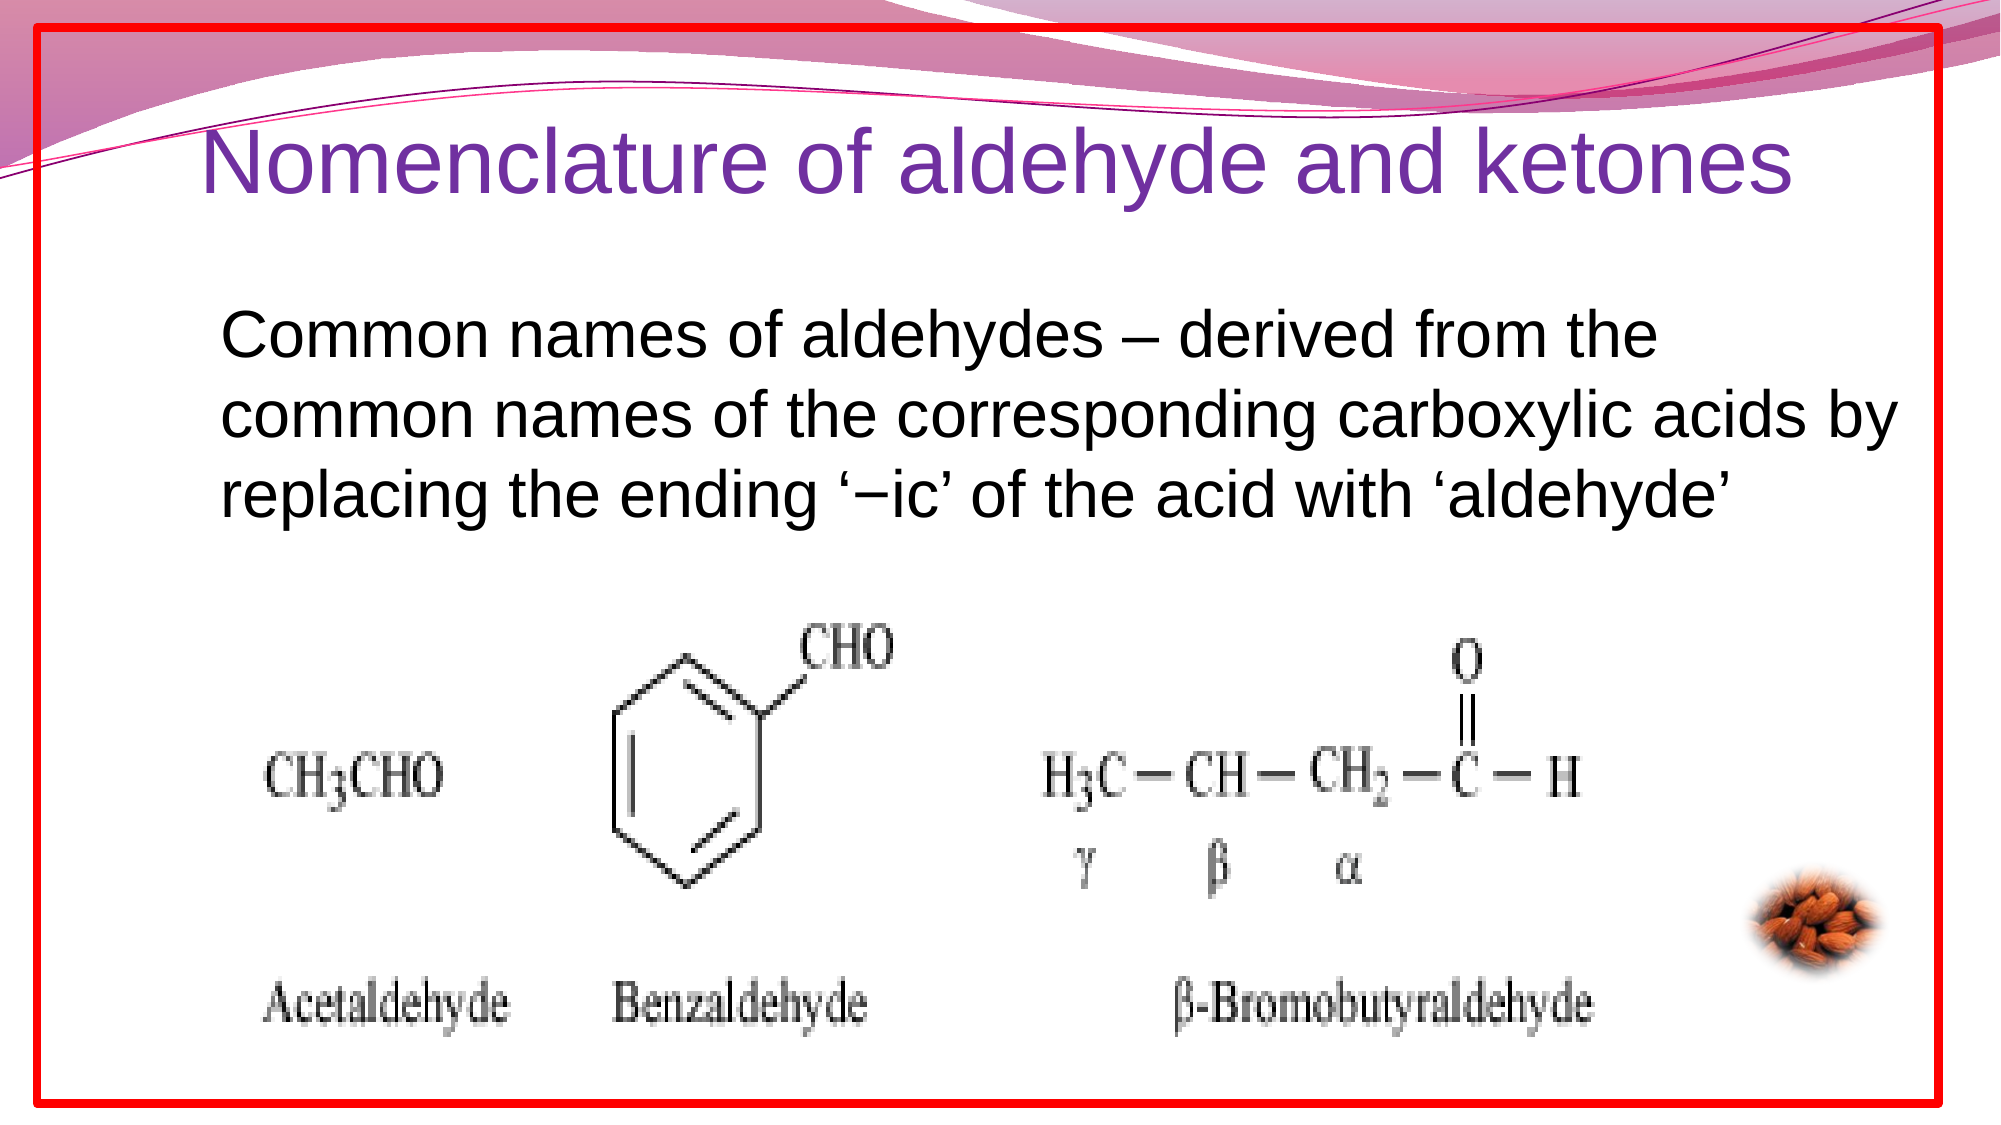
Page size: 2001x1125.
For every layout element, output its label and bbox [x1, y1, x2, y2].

picture [260, 613, 1595, 1044]
text_box [253, 614, 1600, 1055]
text_box [1727, 858, 1903, 1000]
picture [1734, 857, 1896, 989]
text_box [35, 26, 1940, 1106]
text_box [1877, 22, 1892, 26]
